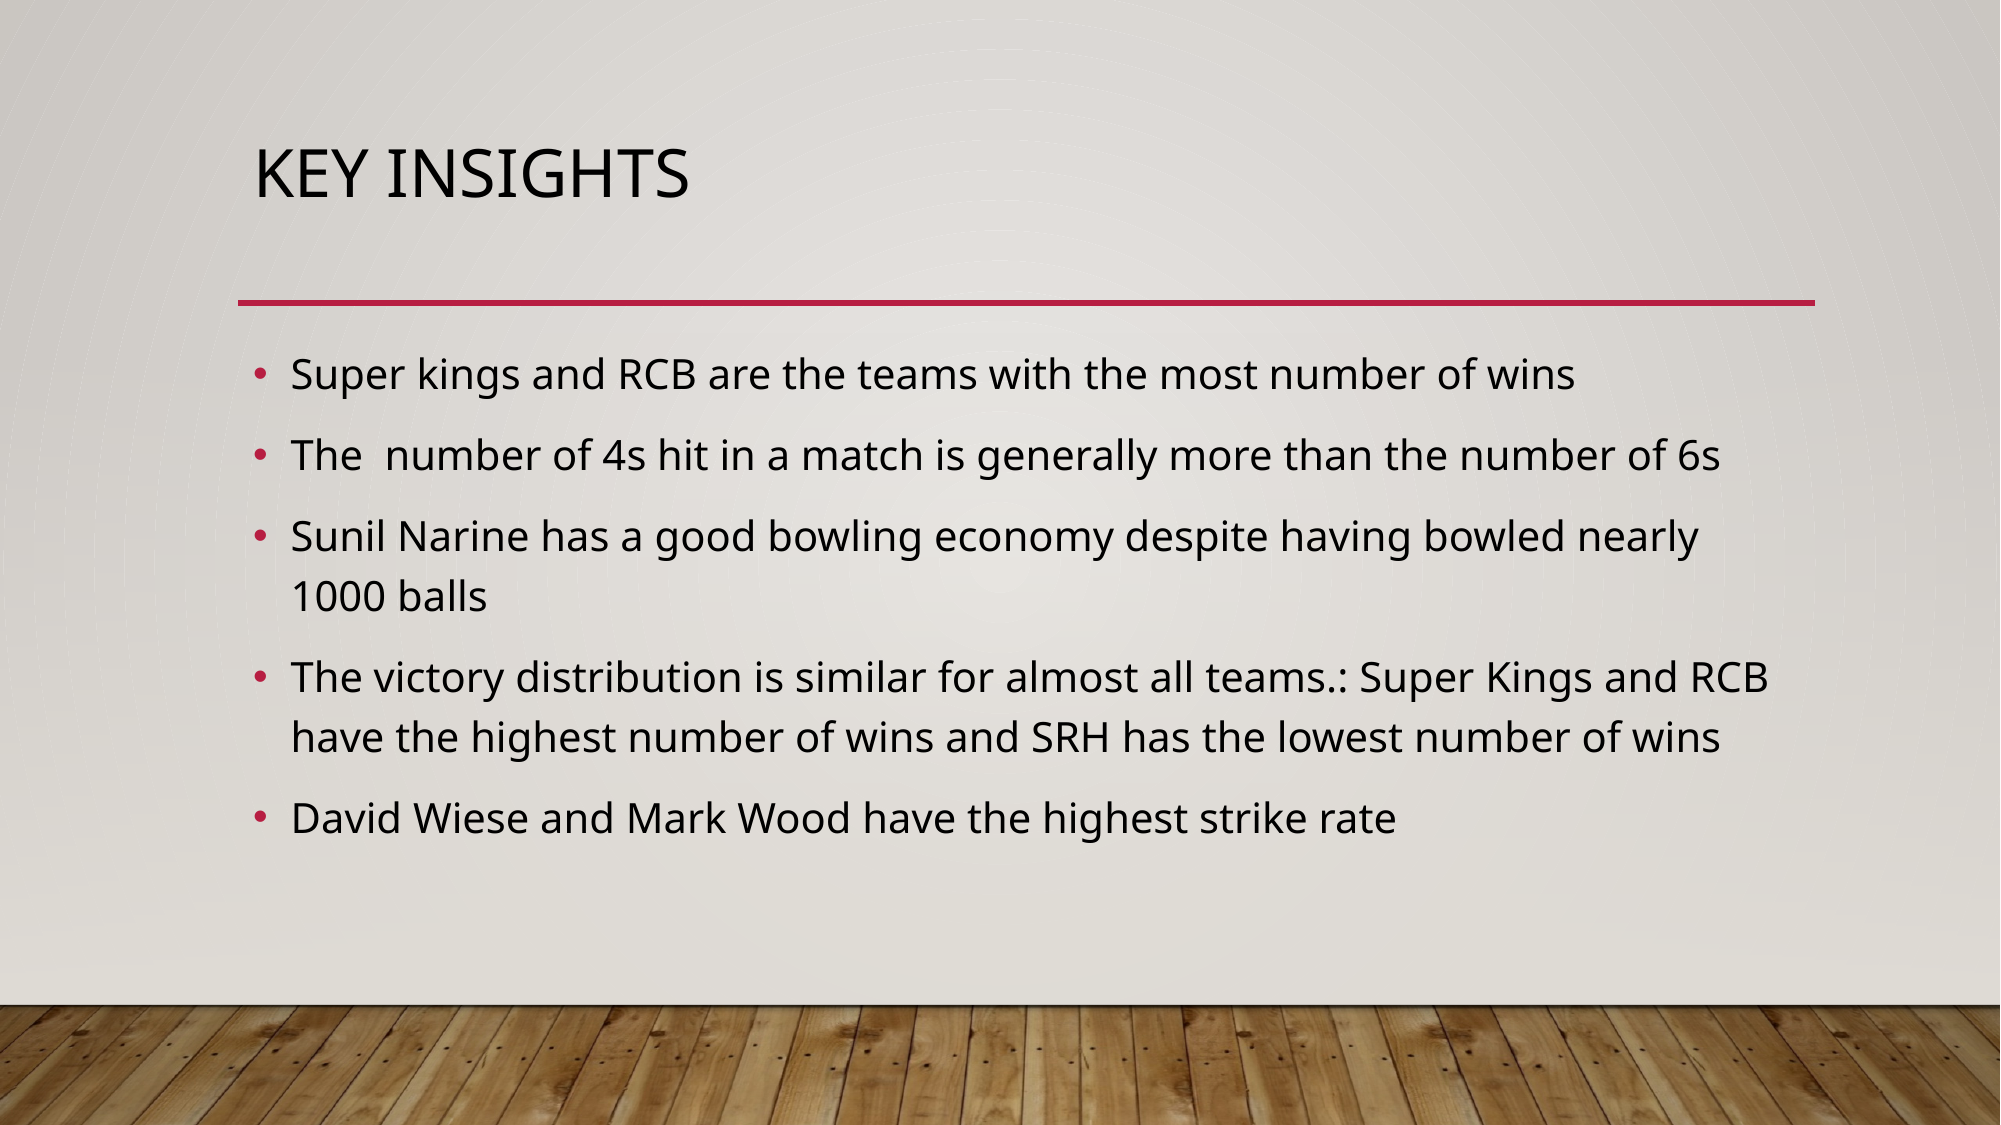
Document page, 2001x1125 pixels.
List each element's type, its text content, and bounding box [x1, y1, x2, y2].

list Super kings and RCB are the teams with the most number of wins The number of 4s hit in a match is generally more than the number of 6s Sunil Narine has a good bowling economy despite having bowled nearly 1000 balls The victory distribution is similar for almost all teams.: Super Kings and RCB have the highest number of wins and SRH has the lowest number of wins David Wiese and Mark Wood have the highest strike rate [238, 330, 1814, 897]
picture [0, 1005, 2000, 1125]
title Key Insights [238, 131, 1814, 305]
